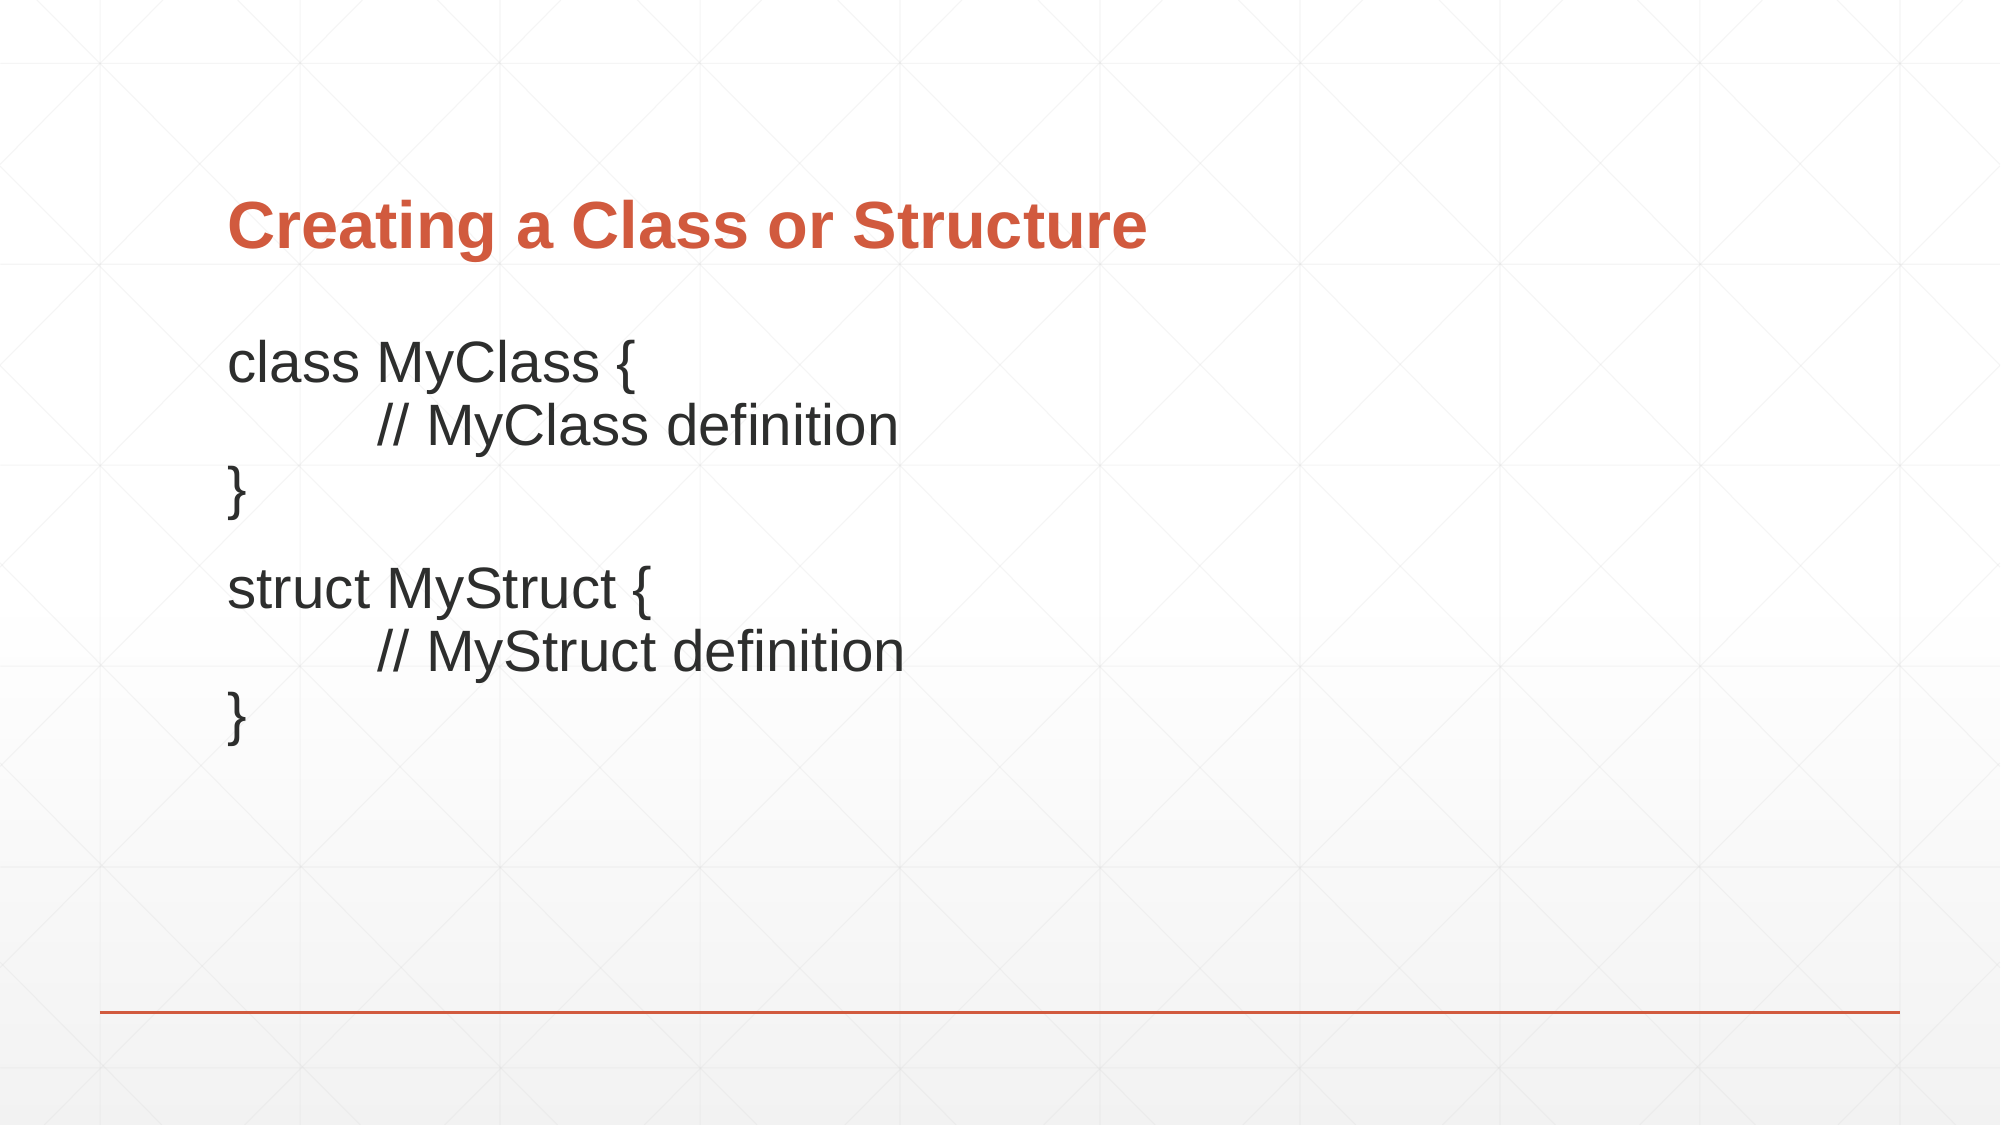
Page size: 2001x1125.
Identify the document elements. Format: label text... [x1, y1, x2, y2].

list class MyClass { // MyClass definition } struct MyStruct { // MyStruct definition } [212, 324, 1788, 950]
title Creating a Class or Structure [212, 82, 1788, 271]
